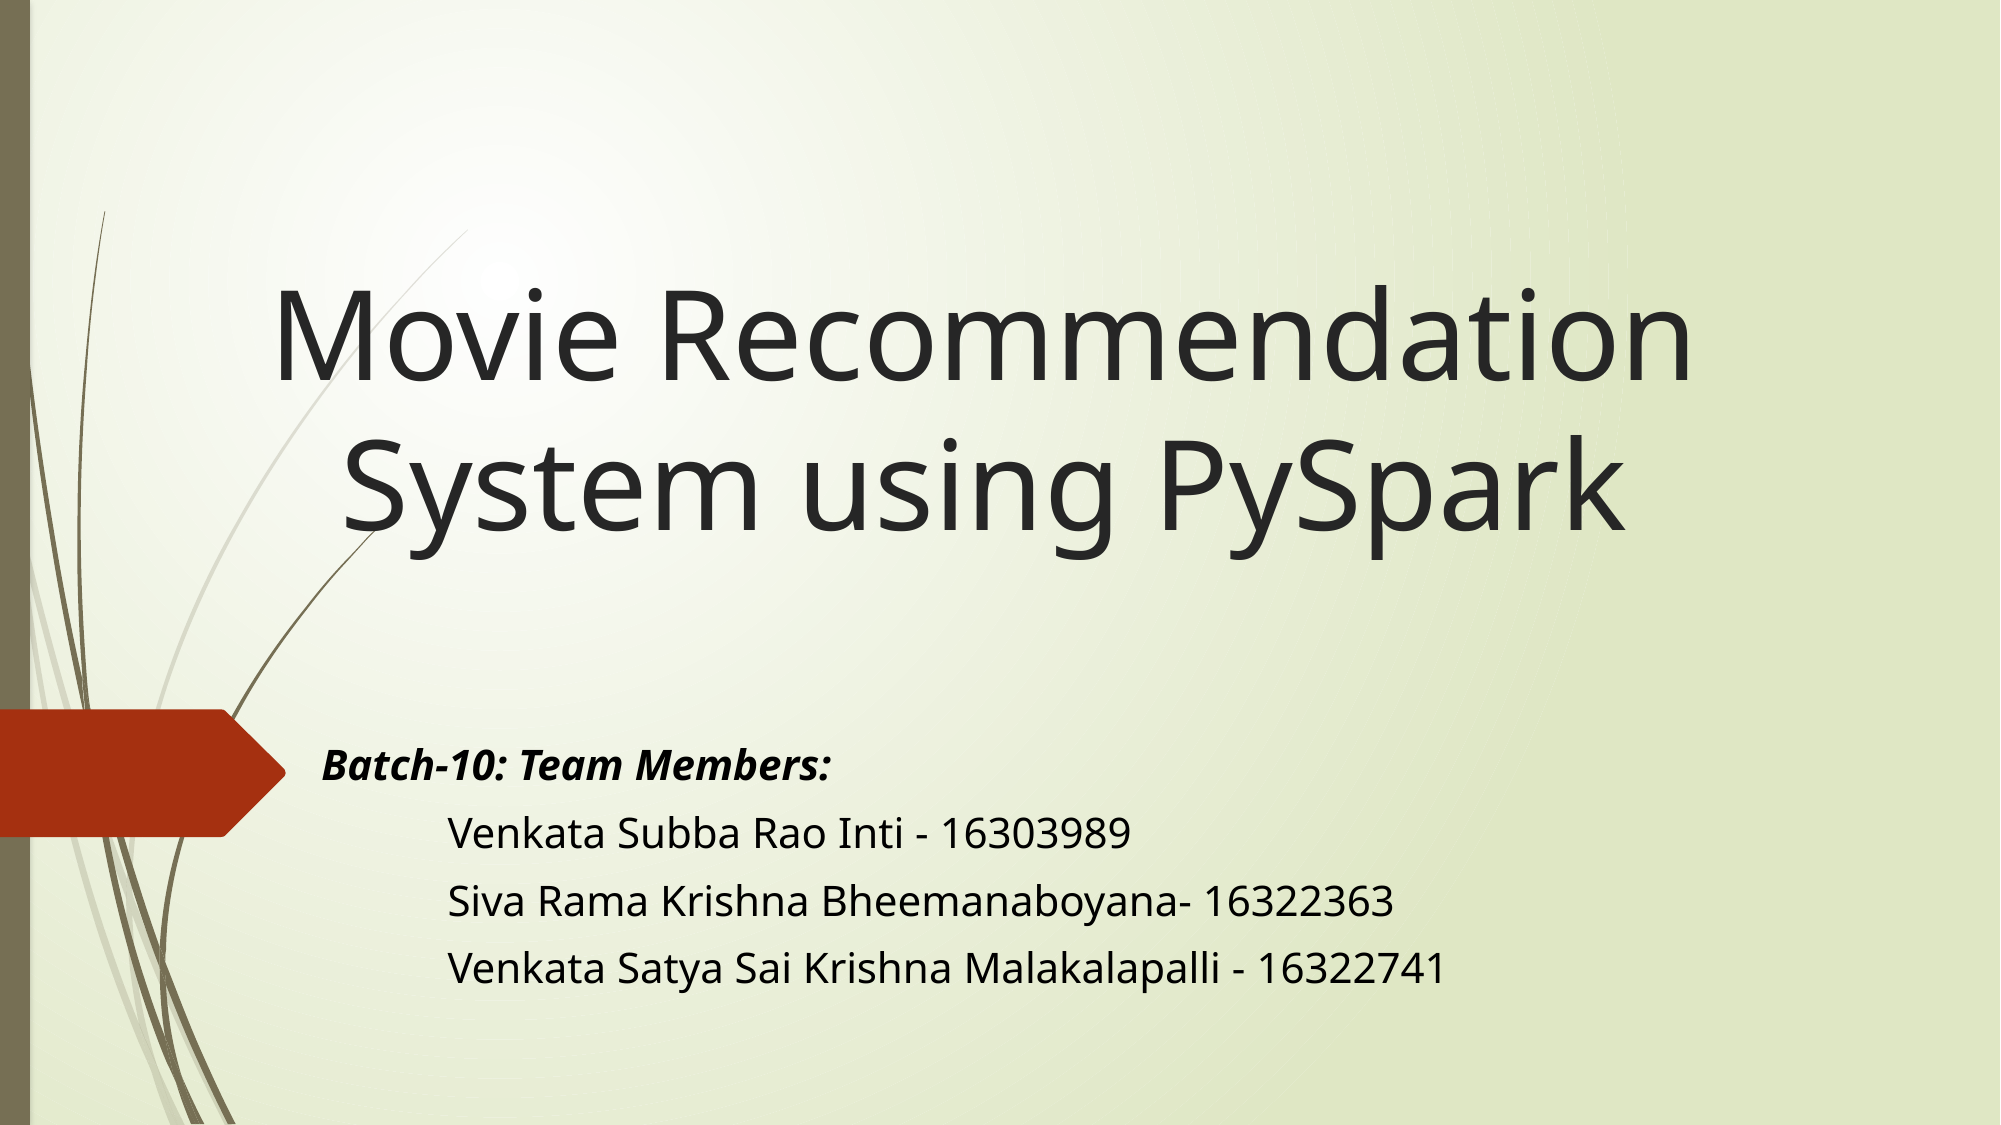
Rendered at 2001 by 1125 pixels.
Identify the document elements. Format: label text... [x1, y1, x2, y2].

subtitle Batch-10: Team Members: Venkata Subba Rao Inti - 16303989 Siva Rama Krishna Bheemanaboyana- 16322363 Venkata Satya Sai Krishna Malakalapalli - 16322741 [180, 730, 1863, 1041]
title Movie Recommendation System using PySpark [165, 0, 1803, 563]
